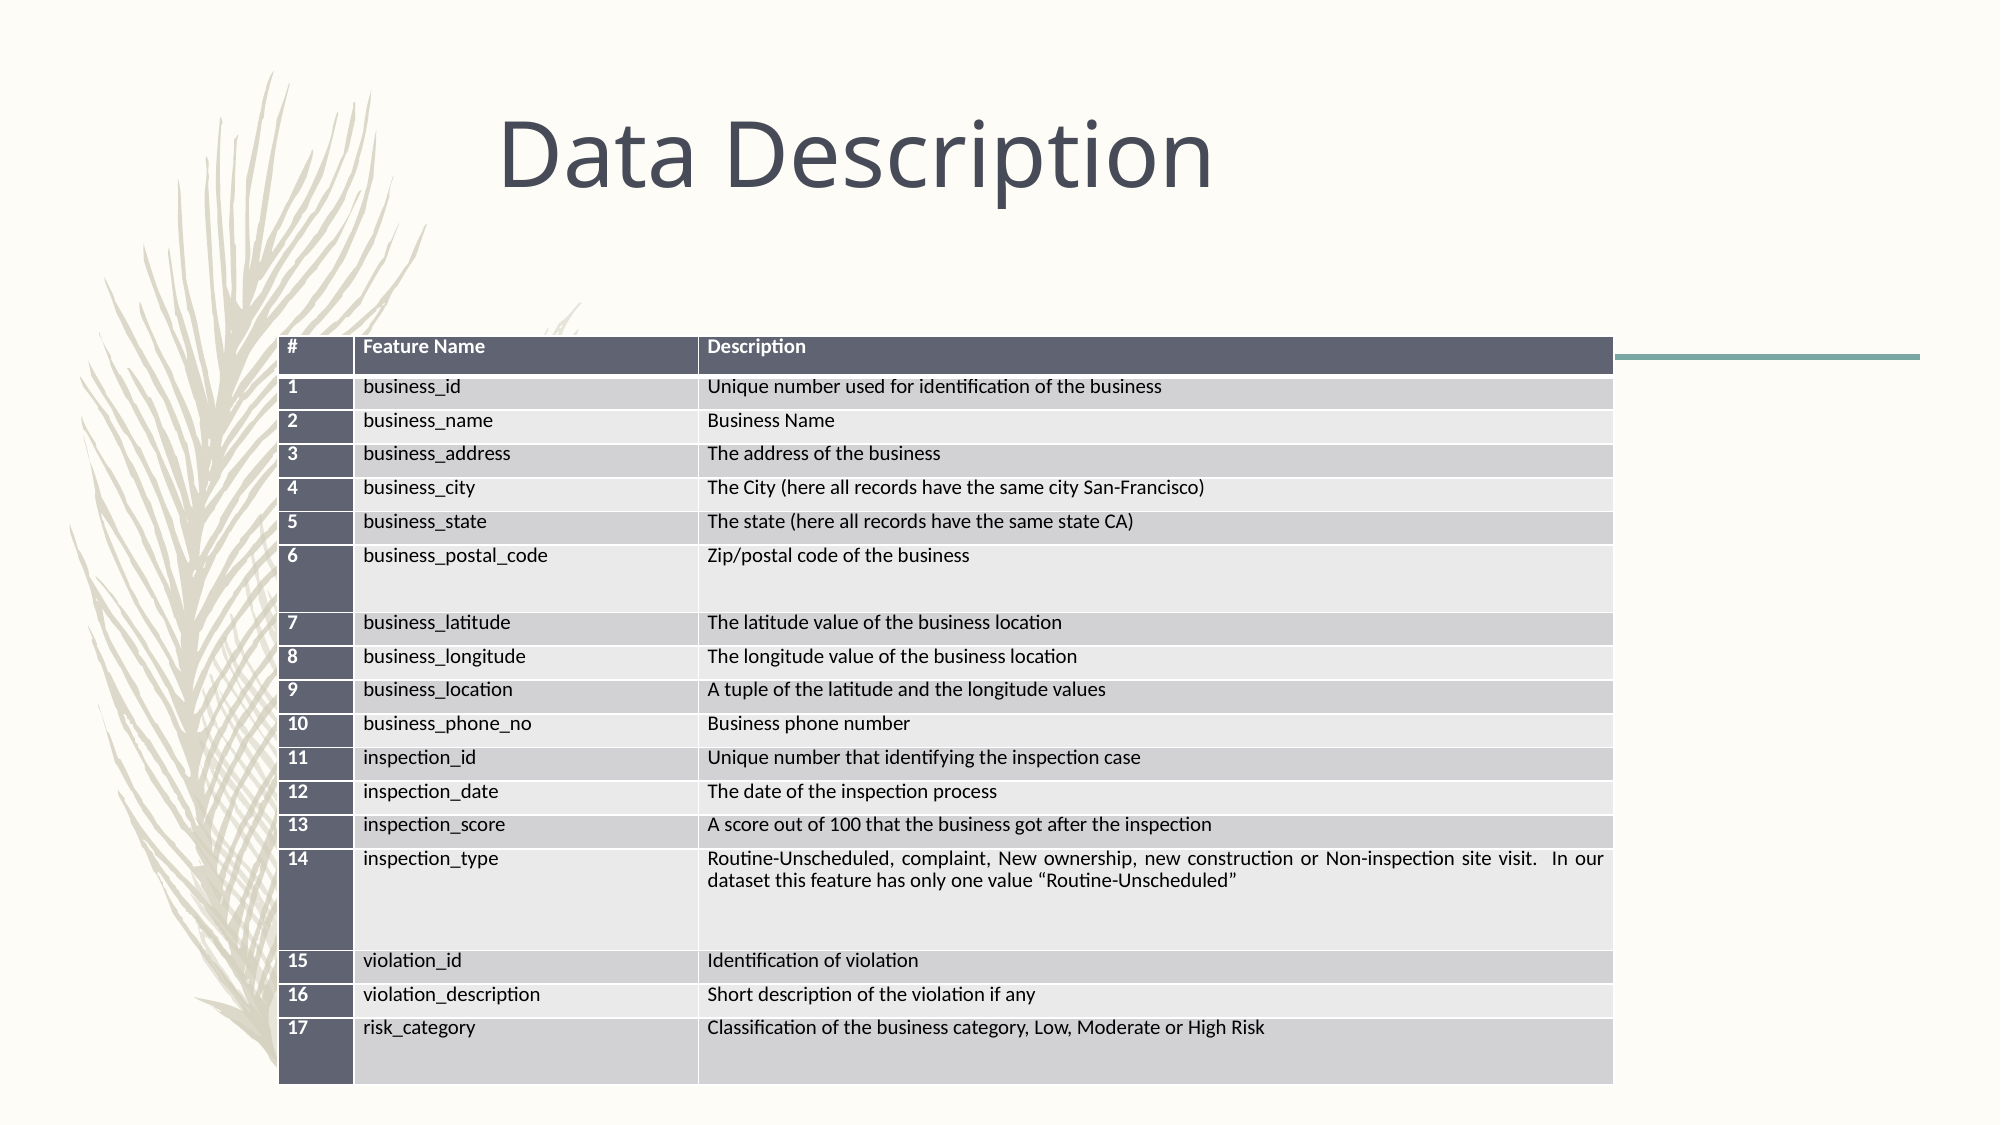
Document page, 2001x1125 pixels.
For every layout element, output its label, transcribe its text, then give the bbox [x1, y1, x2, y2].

table_cell The address of the business [699, 445, 1613, 477]
table_cell business_longitude [355, 647, 698, 679]
table_cell 7 [279, 613, 353, 645]
table_cell 1 [279, 379, 353, 409]
table_cell 12 [279, 782, 353, 814]
table_cell business_latitude [355, 613, 698, 645]
table_cell 8 [279, 647, 353, 679]
table_cell 10 [279, 715, 353, 747]
table_header Feature Name [355, 337, 698, 374]
table_cell 14 [279, 850, 353, 950]
table_cell risk_category [355, 1019, 698, 1084]
table_cell 2 [279, 411, 353, 443]
table_cell business_address [355, 445, 698, 477]
title Data Description [481, 93, 1920, 350]
table_cell violation_description [355, 985, 698, 1017]
table_cell Classification of the business category, Low, Moderate or High Risk [699, 1019, 1613, 1084]
table_cell Unique number used for identification of the business [699, 379, 1613, 409]
table_header # [279, 337, 353, 374]
table_cell violation_id [355, 951, 698, 983]
table_cell business_name [355, 411, 698, 443]
table_cell inspection_score [355, 816, 698, 848]
table_cell inspection_date [355, 782, 698, 814]
table_cell business_state [355, 512, 698, 544]
table_cell Unique number that identifying the inspection case [699, 748, 1613, 780]
table_cell Zip/postal code of the business [699, 546, 1613, 612]
table_cell The latitude value of the business location [699, 613, 1613, 645]
table_cell The state (here all records have the same state CA) [699, 512, 1613, 544]
table_cell The City (here all records have the same city San-Francisco) [699, 479, 1613, 511]
table_cell 15 [279, 951, 353, 983]
table_cell The longitude value of the business location [699, 647, 1613, 679]
table_header Description [699, 337, 1613, 374]
table_cell 13 [279, 816, 353, 848]
table_cell The date of the inspection process [699, 782, 1613, 814]
table_cell 9 [279, 681, 353, 713]
table_cell inspection_type [355, 850, 698, 950]
table_cell Business Name [699, 411, 1613, 443]
table_cell business_id [355, 379, 698, 409]
table_cell business_location [355, 681, 698, 713]
table_cell Identification of violation [699, 951, 1613, 983]
table_cell Routine-Unscheduled, complaint, New ownership, new construction or Non-inspection site visit. In our dataset this feature has only one value “Routine-Unscheduled” [699, 850, 1613, 950]
table_cell Short description of the violation if any [699, 985, 1613, 1017]
table_cell inspection_id [355, 748, 698, 780]
table_cell business_postal_code [355, 546, 698, 612]
table_cell Business phone number [699, 715, 1613, 747]
table_cell 3 [279, 445, 353, 477]
table_cell 17 [279, 1019, 353, 1084]
table_cell 11 [279, 748, 353, 780]
table_cell 16 [279, 985, 353, 1017]
table_cell 4 [279, 479, 353, 511]
table_cell 6 [279, 546, 353, 612]
table_cell 5 [279, 512, 353, 544]
table_cell business_city [355, 479, 698, 511]
table_cell A tuple of the latitude and the longitude values [699, 681, 1613, 713]
table_cell business_phone_no [355, 715, 698, 747]
table_cell A score out of 100 that the business got after the inspection [699, 816, 1613, 848]
